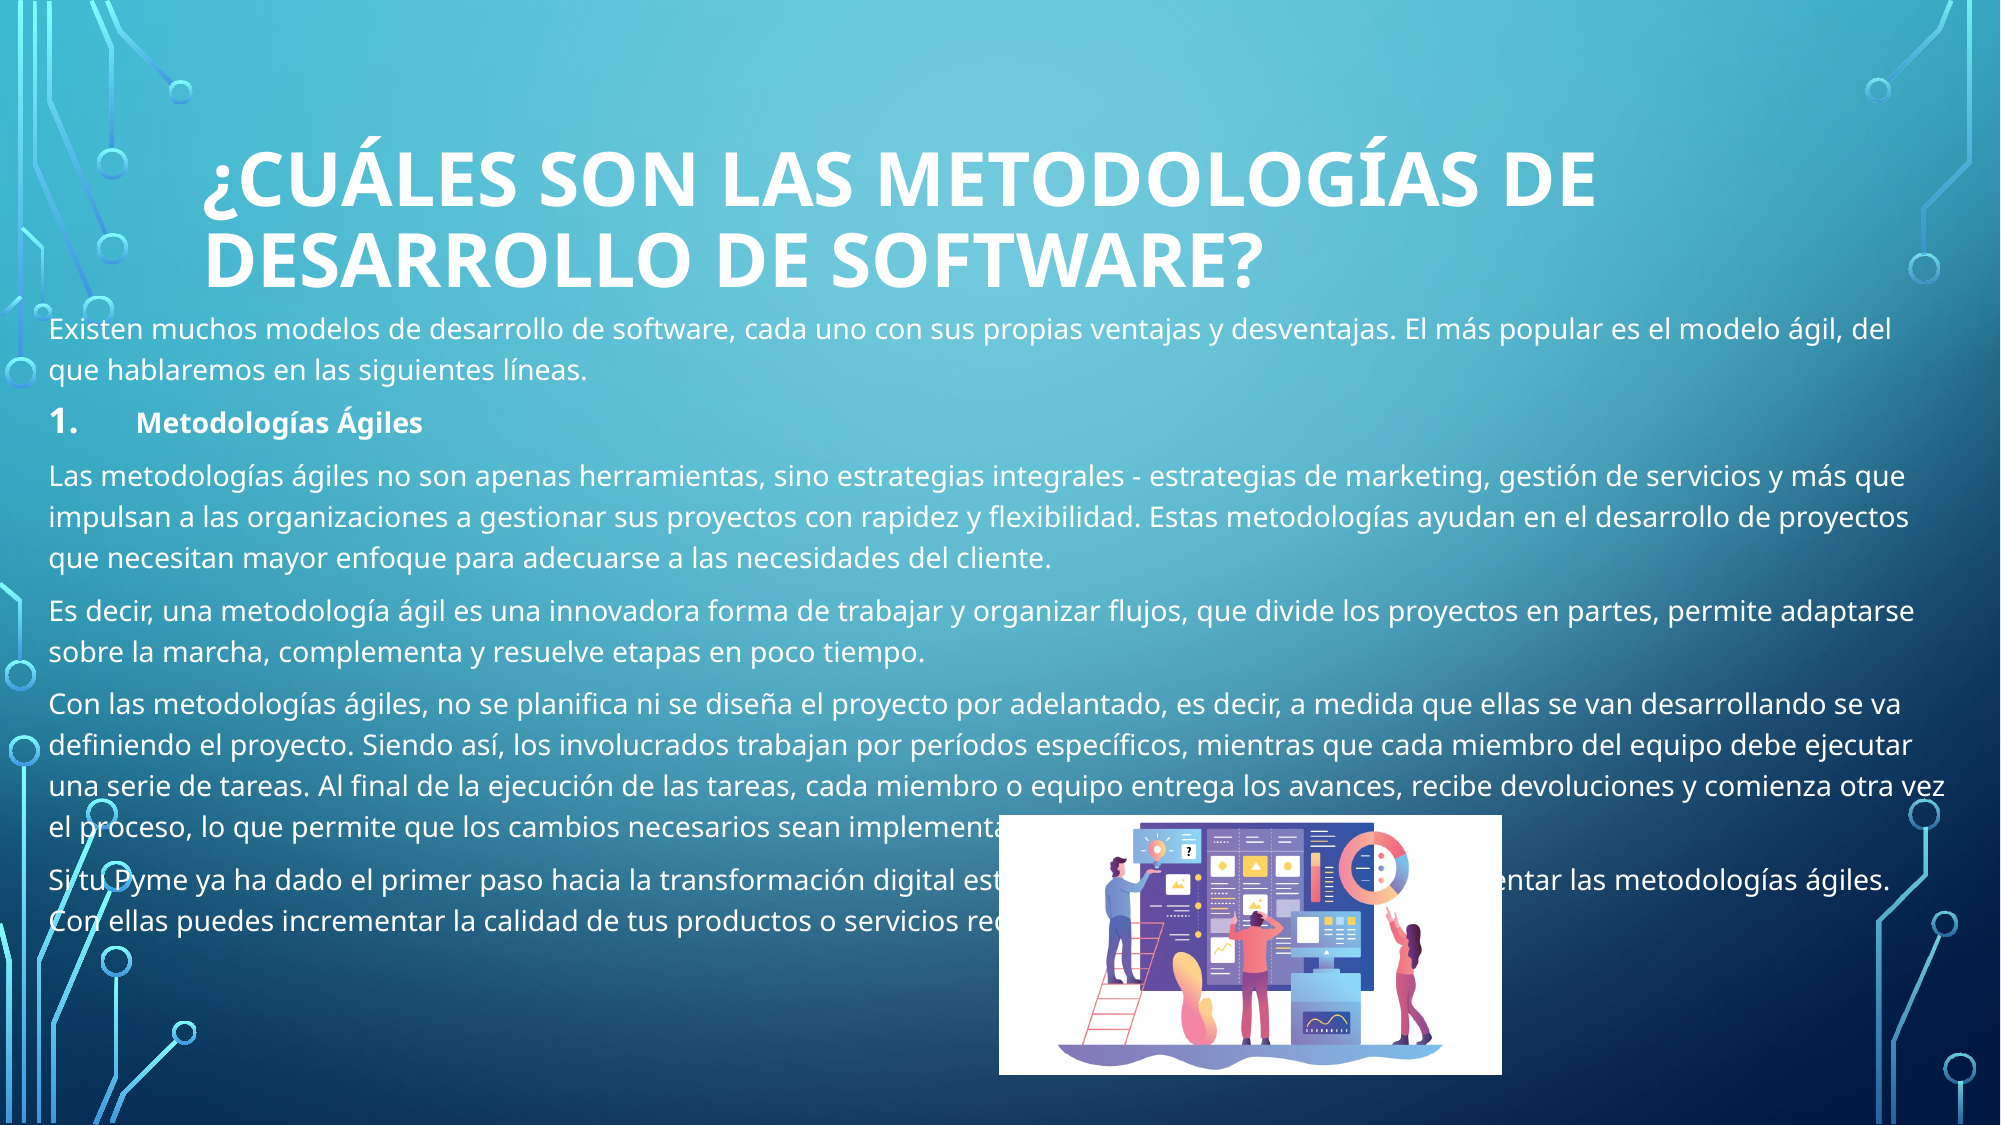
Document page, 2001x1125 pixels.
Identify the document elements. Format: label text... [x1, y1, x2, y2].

picture [999, 814, 1502, 1075]
text_box [975, 537, 1025, 588]
title ¿CUÁLES SON LAS METODOLOGÍAS DE DESARROLLO DE SOFTWARE? [187, 101, 1813, 297]
list Existen muchos modelos de desarrollo de software, cada uno con sus propias ventajas y desventajas. El más popular es el modelo ágil, del que hablaremos en las siguientes líneas. Metodologías Ágiles Las metodologías ágiles no son apenas herramientas, sino estrategias integrales - estrategias de marketing, gestión de servicios y más que impulsan a las organizaciones a gestionar sus proyectos con rapidez y flexibilidad. Estas metodologías ayudan en el desarrollo de proyectos que necesitan mayor enfoque para adecuarse a las necesidades del cliente. Es decir, una metodología ágil es una innovadora forma de trabajar y organizar flujos, que divide los proyectos en partes, permite adaptarse sobre la marcha, complementa y resuelve etapas en poco tiempo. Con las metodologías ágiles, no se planifica ni se diseña el proyecto por adelantado, es decir, a medida que ellas se van desarrollando se va definiendo el proyecto. Siendo así, los involucrados trabajan por períodos específicos, mientras que cada miembro del equipo debe ejecutar una serie de tareas. Al final de la ejecución de las tareas, cada miembro o equipo entrega los avances, recibe devoluciones y comienza otra vez el proceso, lo que permite que los cambios necesarios sean implementados. Si tu Pyme ya ha dado el primer paso hacia la transformación digital este es un buen momento para implementar las metodologías ágiles. Con ellas puedes incrementar la calidad de tus productos o servicios reduciendo costos y tiempo. [33, 297, 1967, 1095]
